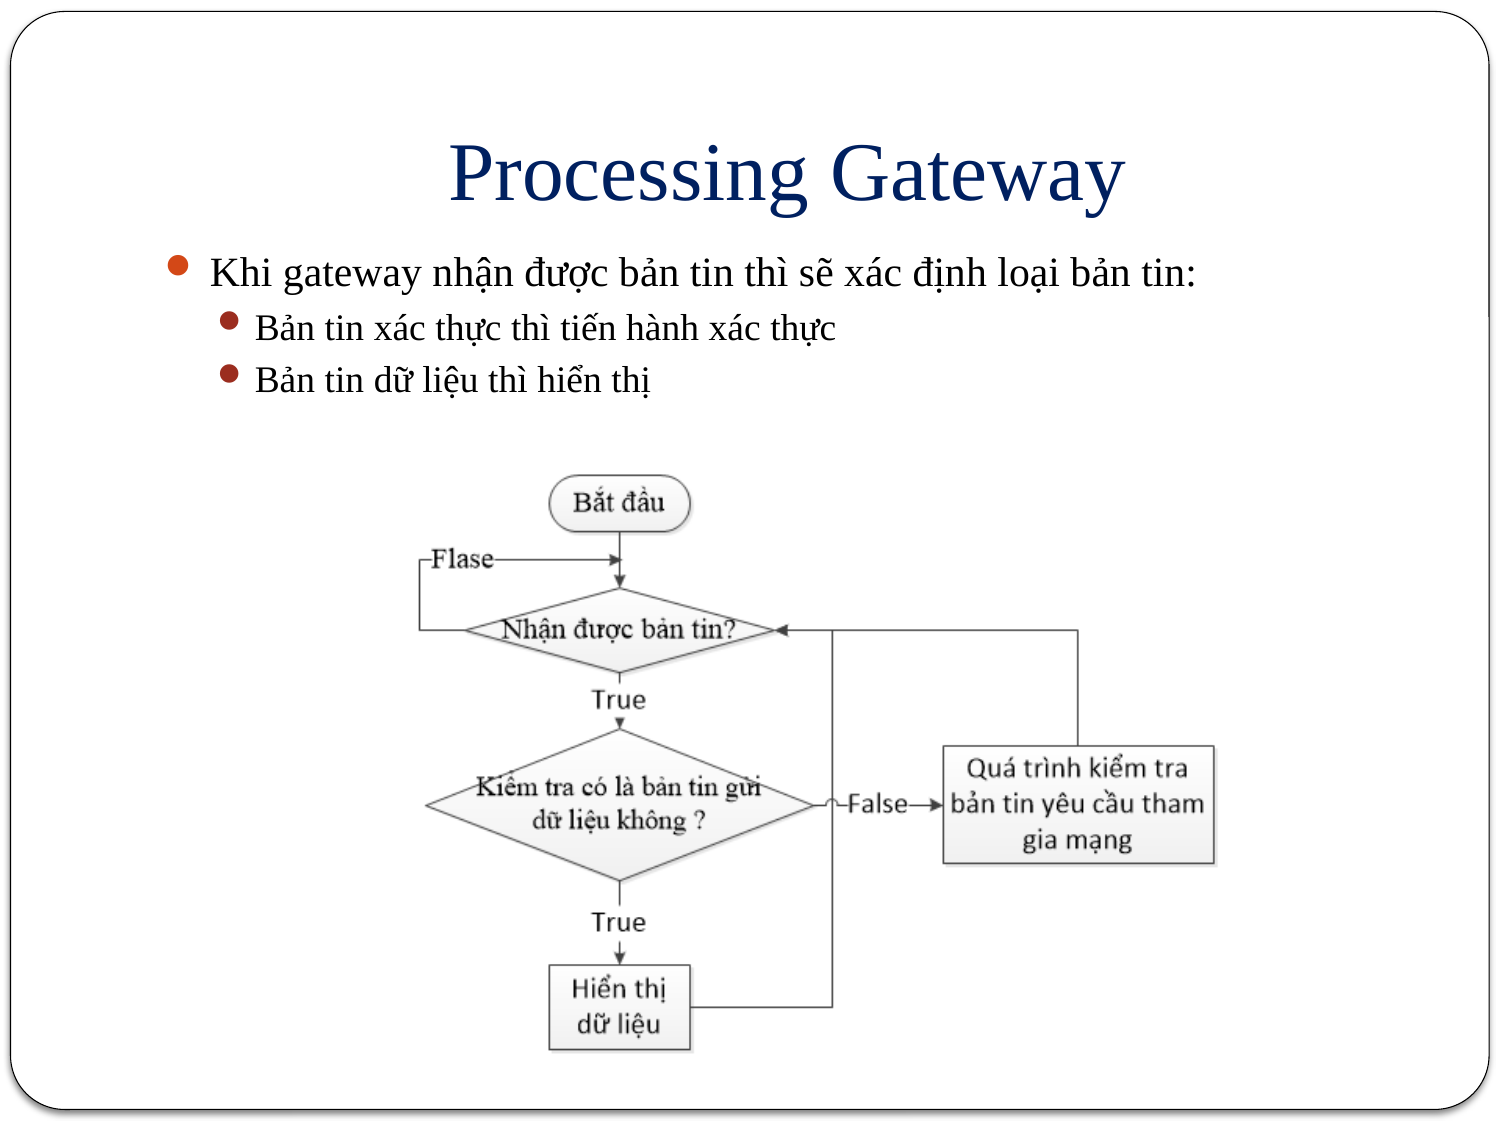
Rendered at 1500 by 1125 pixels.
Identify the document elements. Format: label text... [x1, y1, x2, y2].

picture [394, 455, 1230, 1060]
title Processing Gateway [150, 45, 1425, 233]
list Khi gateway nhận được bản tin thì sẽ xác định loại bản tin: Bản tin xác thực thì tiến hành xác thực Bản tin dữ liệu thì hiển thị [150, 237, 1425, 988]
